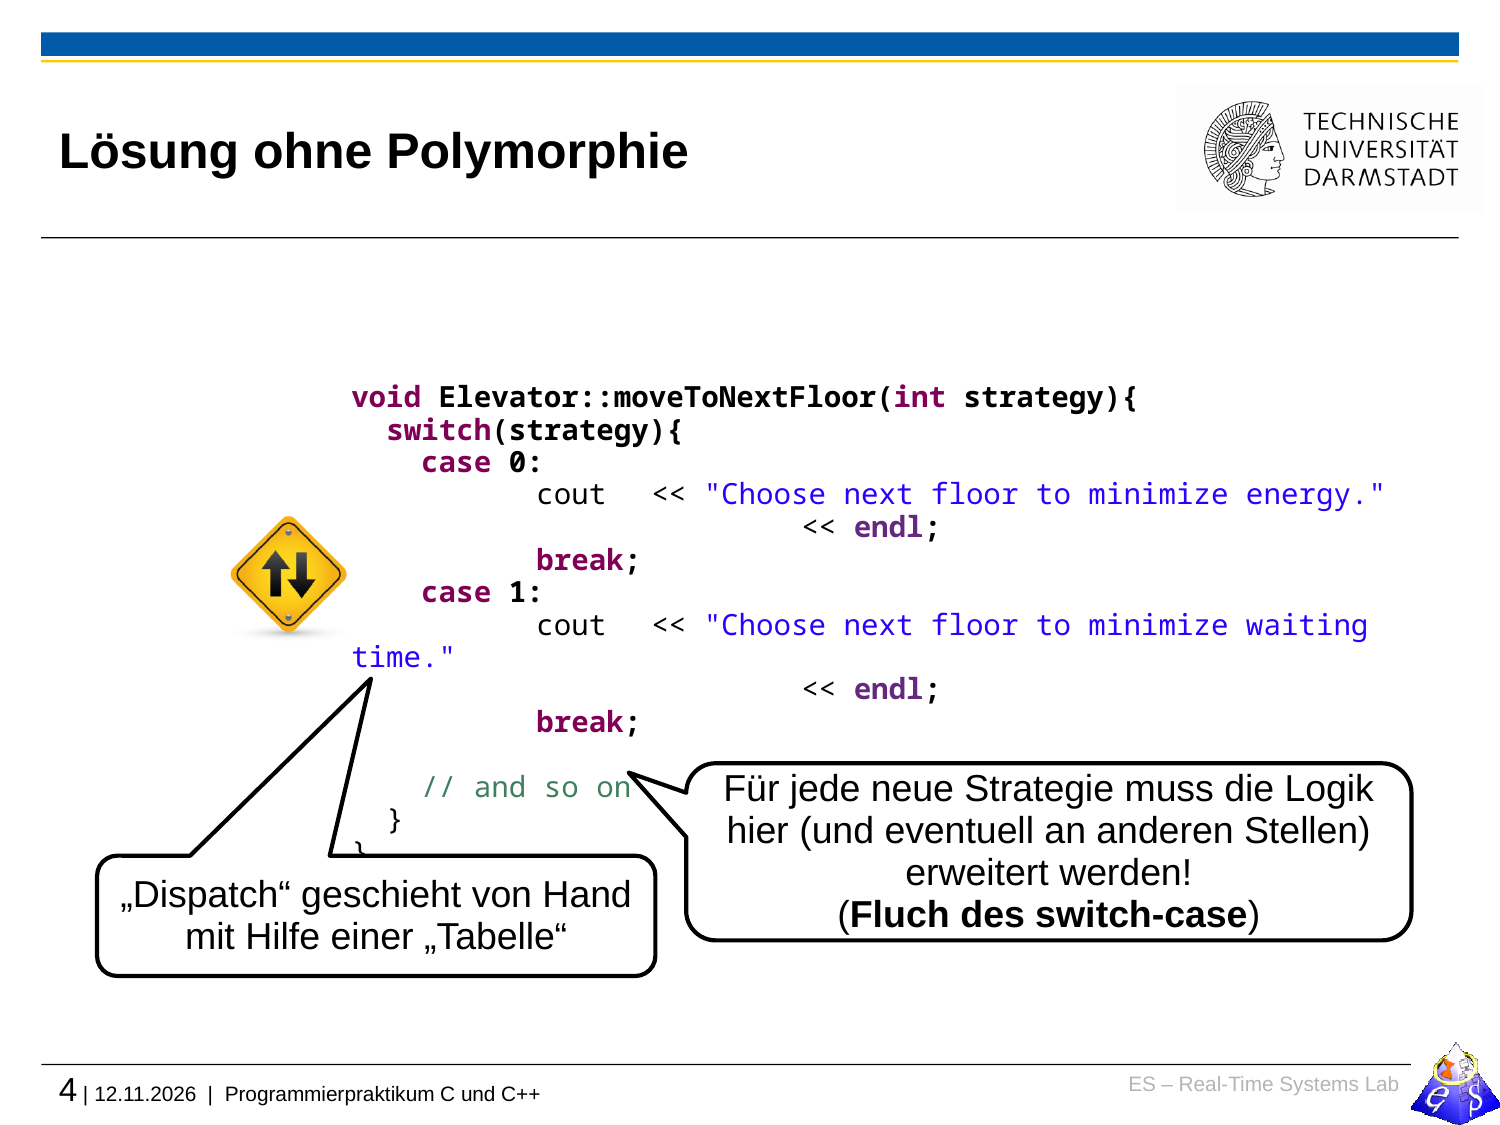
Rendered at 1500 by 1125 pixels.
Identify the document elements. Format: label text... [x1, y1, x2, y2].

title Lösung ohne Polymorphie [58, 80, 1187, 218]
text_box void Elevator::moveToNextFloor(int strategy){ switch(strategy){ case 0: cout << "Choose next floor to minimize energy." << endl; break; case 1: cout << "Choose next floor to minimize waiting time." << endl; break; // and so on ... } } [336, 374, 1483, 877]
text_box Für jede neue Strategie muss die Logik hier (und eventuell an anderen Stellen) erweitert werden! (Fluch des switch-case) [626, 761, 1414, 943]
picture [1187, 84, 1483, 214]
text_box „Dispatch“ geschieht von Hand mit Hilfe einer „Tabelle“ [94, 676, 658, 979]
picture [1411, 1041, 1500, 1125]
picture [218, 506, 359, 652]
